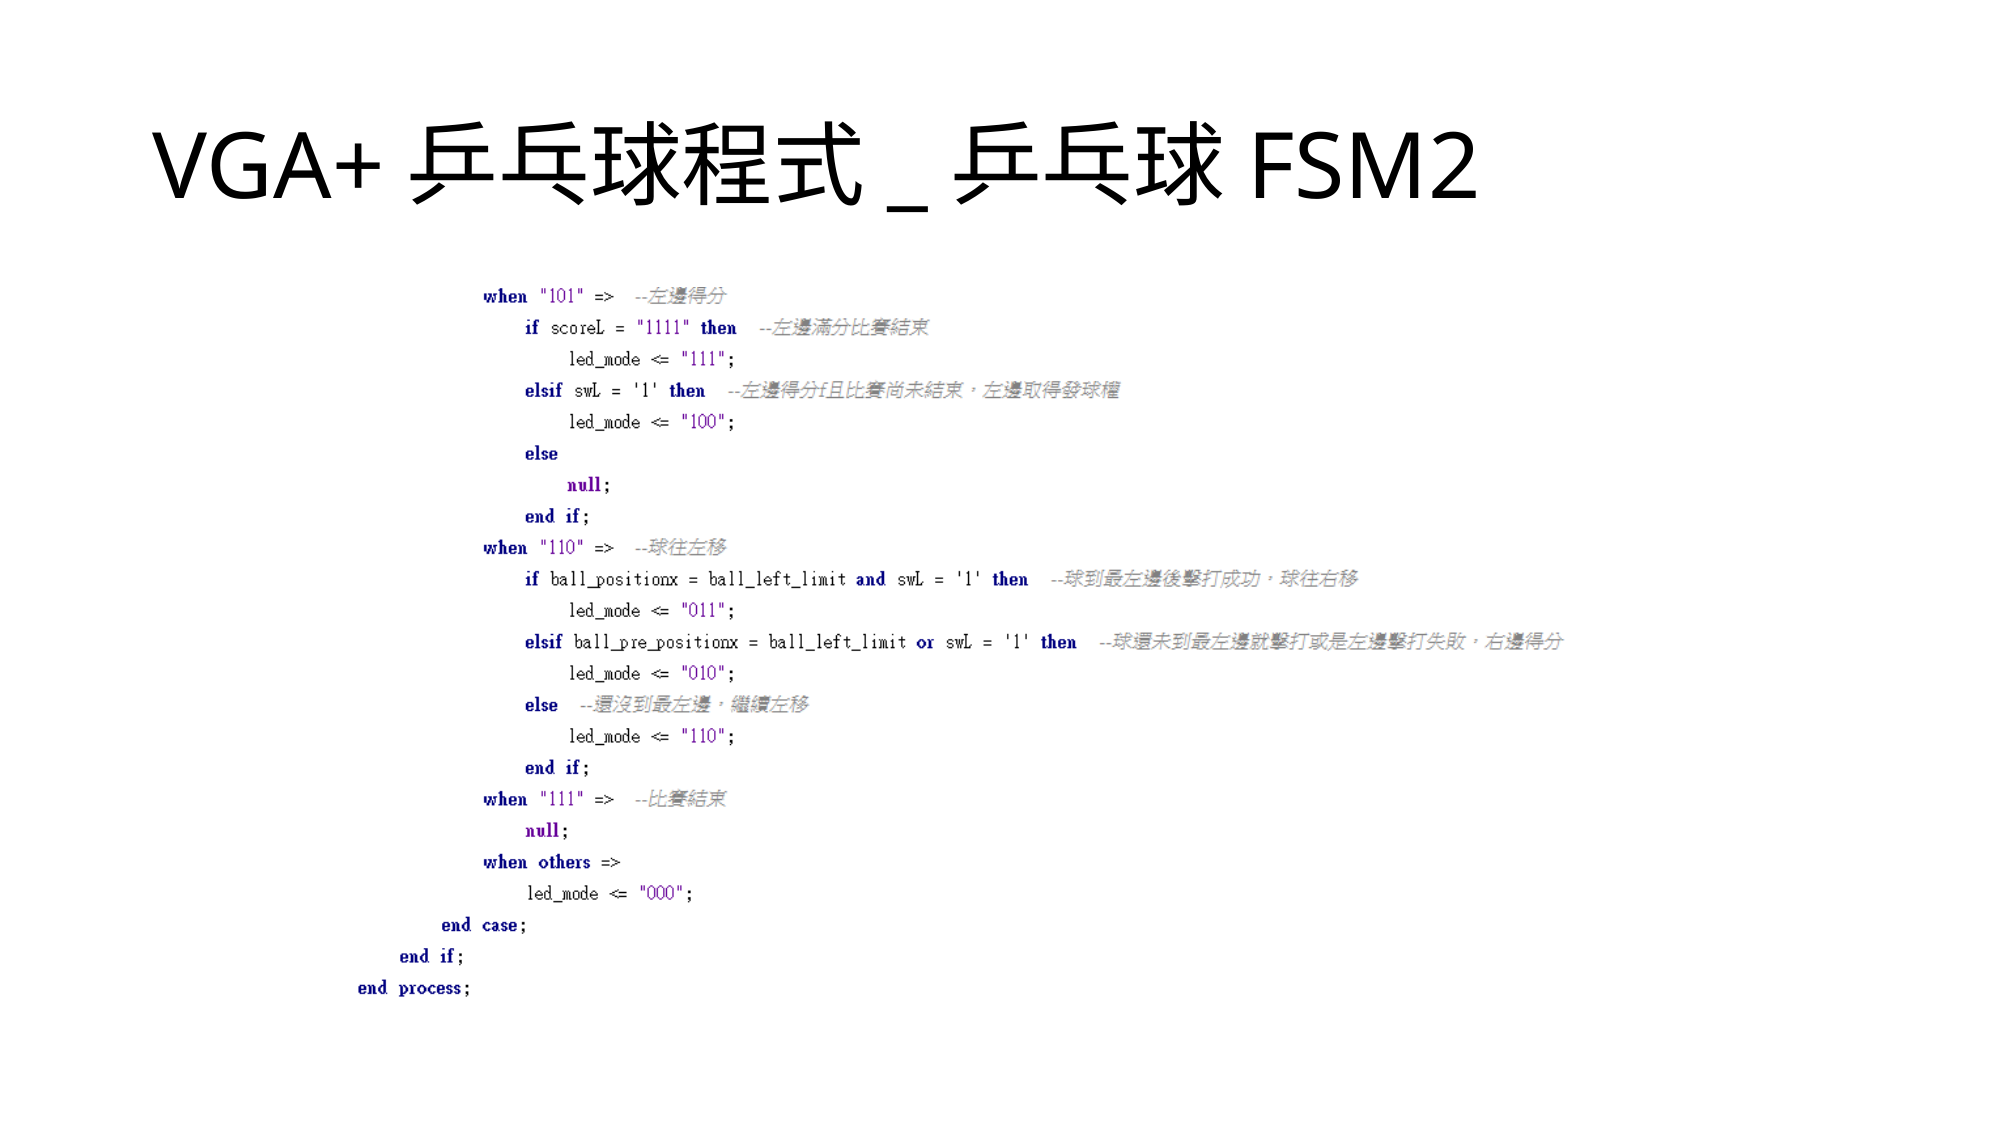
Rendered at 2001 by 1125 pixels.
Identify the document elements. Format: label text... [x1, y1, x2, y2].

title VGA+乒乓球程式_乒乓球FSM2 [137, 59, 1863, 278]
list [356, 287, 1568, 1002]
